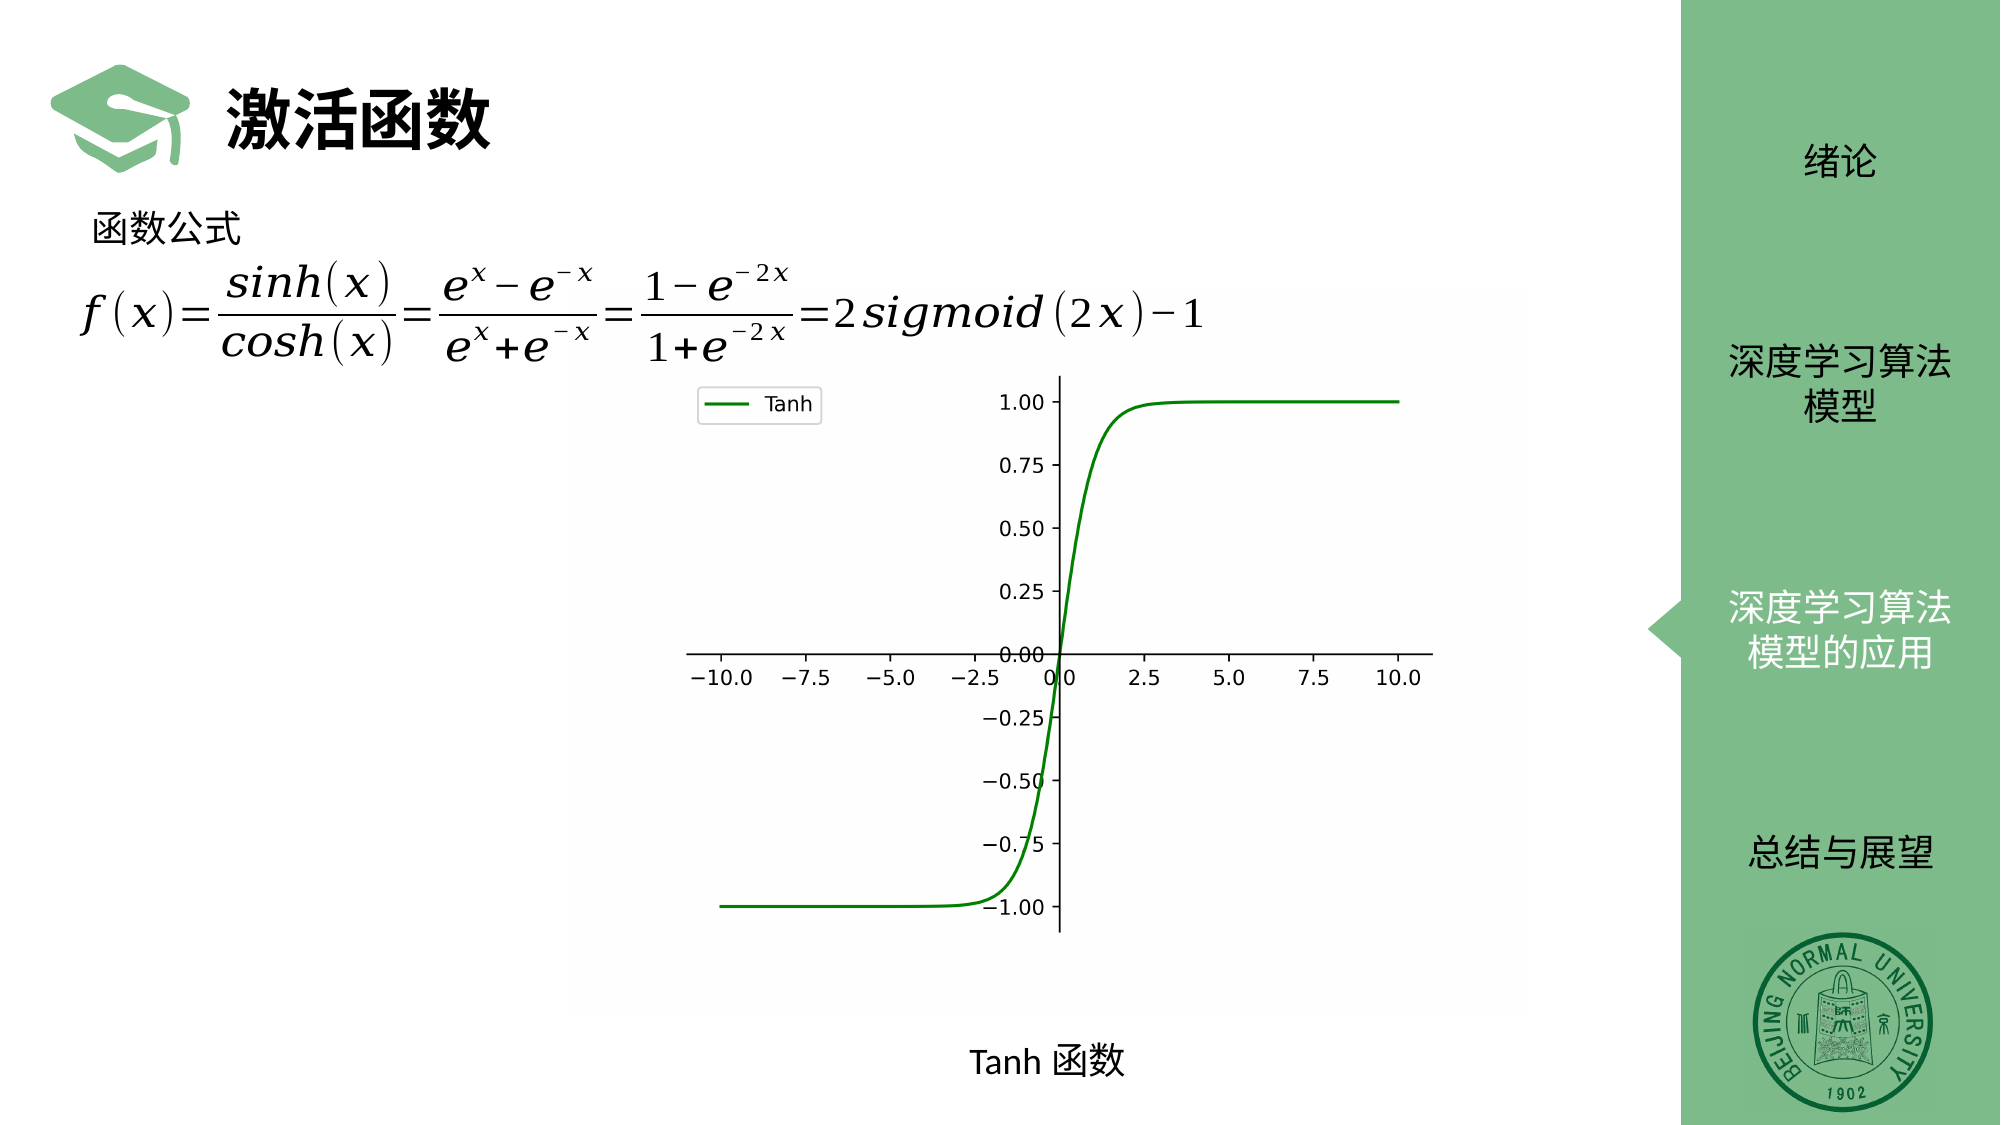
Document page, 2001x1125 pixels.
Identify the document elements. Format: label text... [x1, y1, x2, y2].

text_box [1649, 0, 2000, 1125]
text_box [72, 131, 160, 174]
text_box Tanh函数 [954, 1029, 1141, 1090]
text_box 激活函数 [210, 70, 508, 165]
text_box 函数公式 [76, 197, 257, 257]
picture [567, 290, 1528, 1011]
text_box [49, 63, 191, 167]
